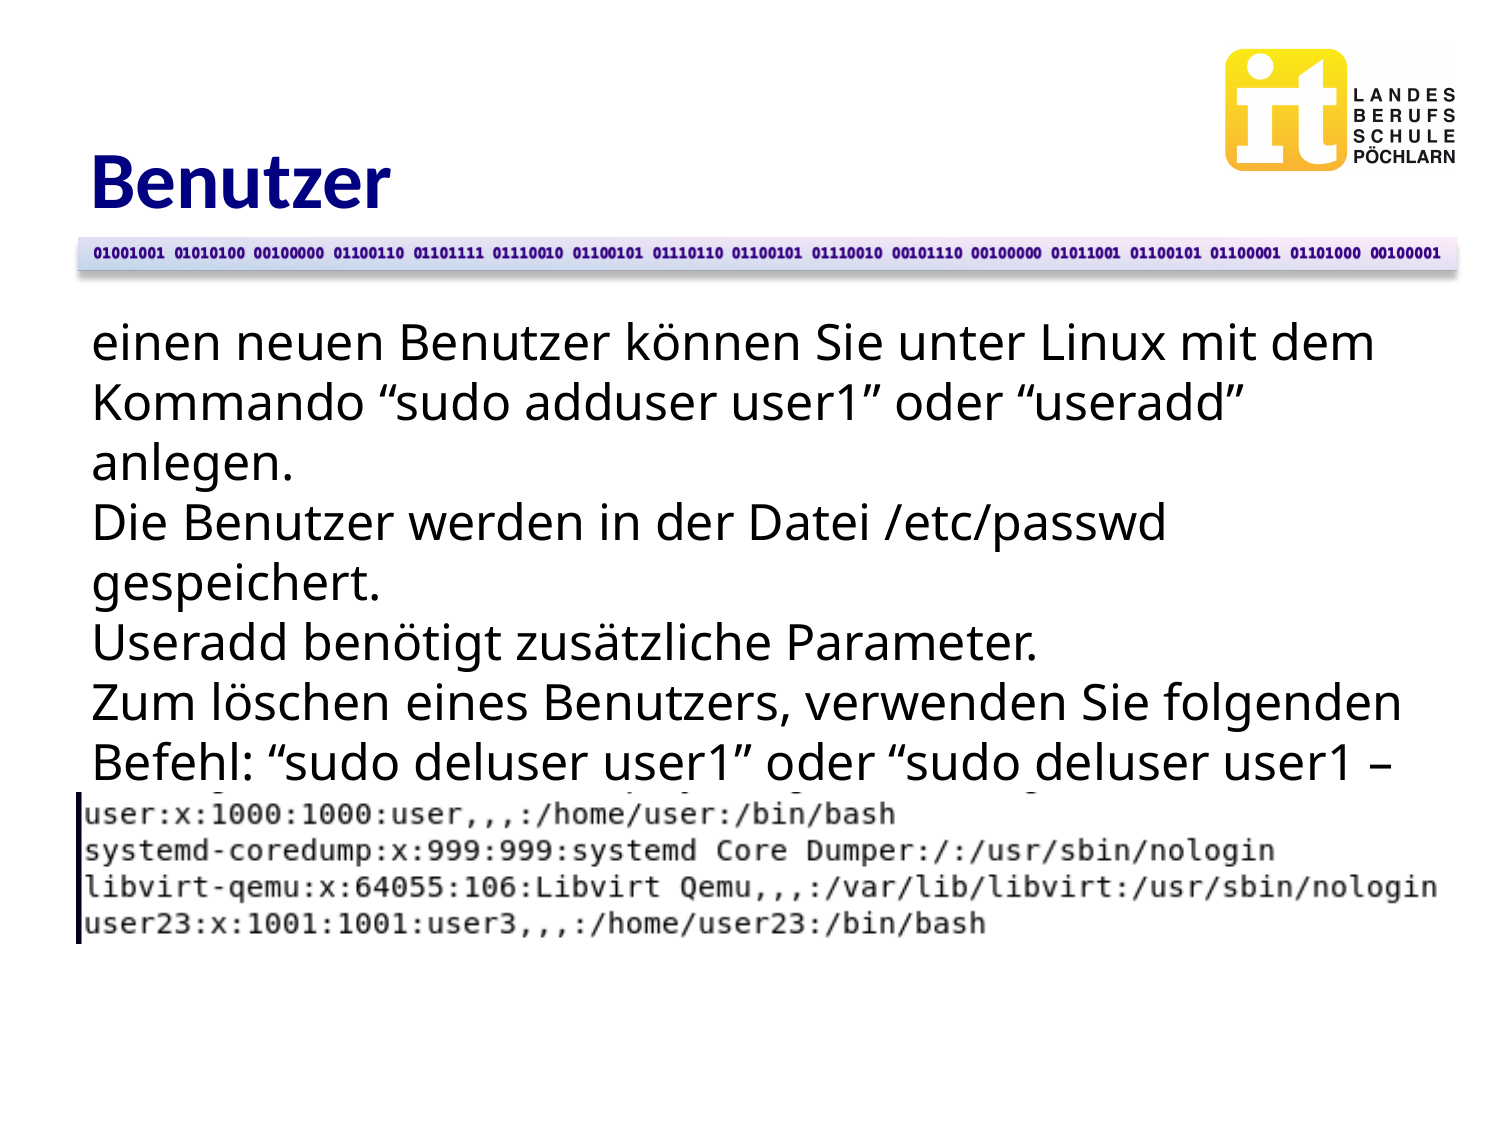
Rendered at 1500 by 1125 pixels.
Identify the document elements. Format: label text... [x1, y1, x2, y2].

picture [69, 237, 1466, 289]
text_box einen neuen Benutzer können Sie unter Linux mit dem Kommando “sudo adduser user1” oder “useradd” anlegen. Die Benutzer werden in der Datei /etc/passwd gespeichert. Useradd benötigt zusätzliche Parameter. Zum löschen eines Benutzers, verwenden Sie folgenden Befehl: “sudo deluser user1” oder “sudo deluser user1 –remove home user1” [76, 302, 1447, 792]
text_box Benutzer [75, 20, 1223, 233]
picture [76, 792, 1448, 944]
picture [1224, 45, 1456, 175]
